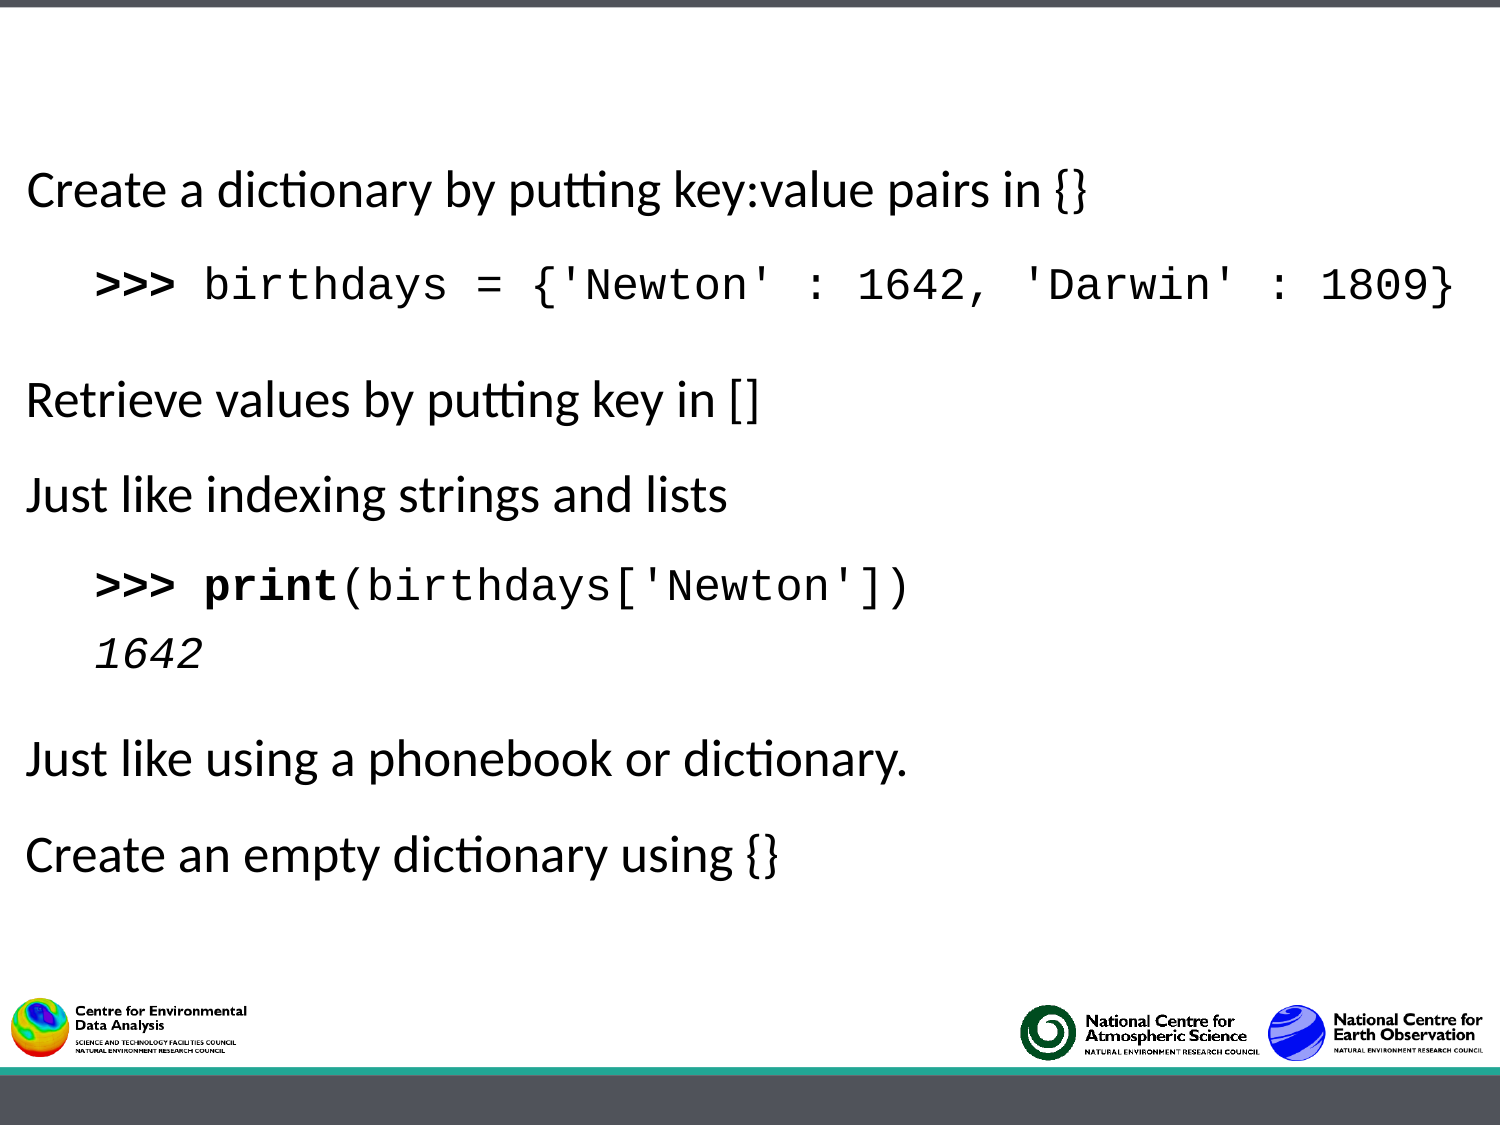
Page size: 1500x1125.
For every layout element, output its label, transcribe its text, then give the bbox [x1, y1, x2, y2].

text_box Just like using a phonebook or dictionary. Create an empty dictionary using {} [10, 684, 1075, 890]
picture [0, 0, 1500, 1125]
text_box Retrieve values by putting key in [] Just like indexing strings and lists [10, 325, 927, 531]
text_box Create a dictionary by putting key:value pairs in {} [12, 115, 1254, 225]
text_box >>> birthdays = {'Newton' : 1642, 'Darwin' : 1809} [81, 233, 1371, 330]
text_box >>> print(birthdays['Newton']) 1642 [81, 534, 1371, 699]
